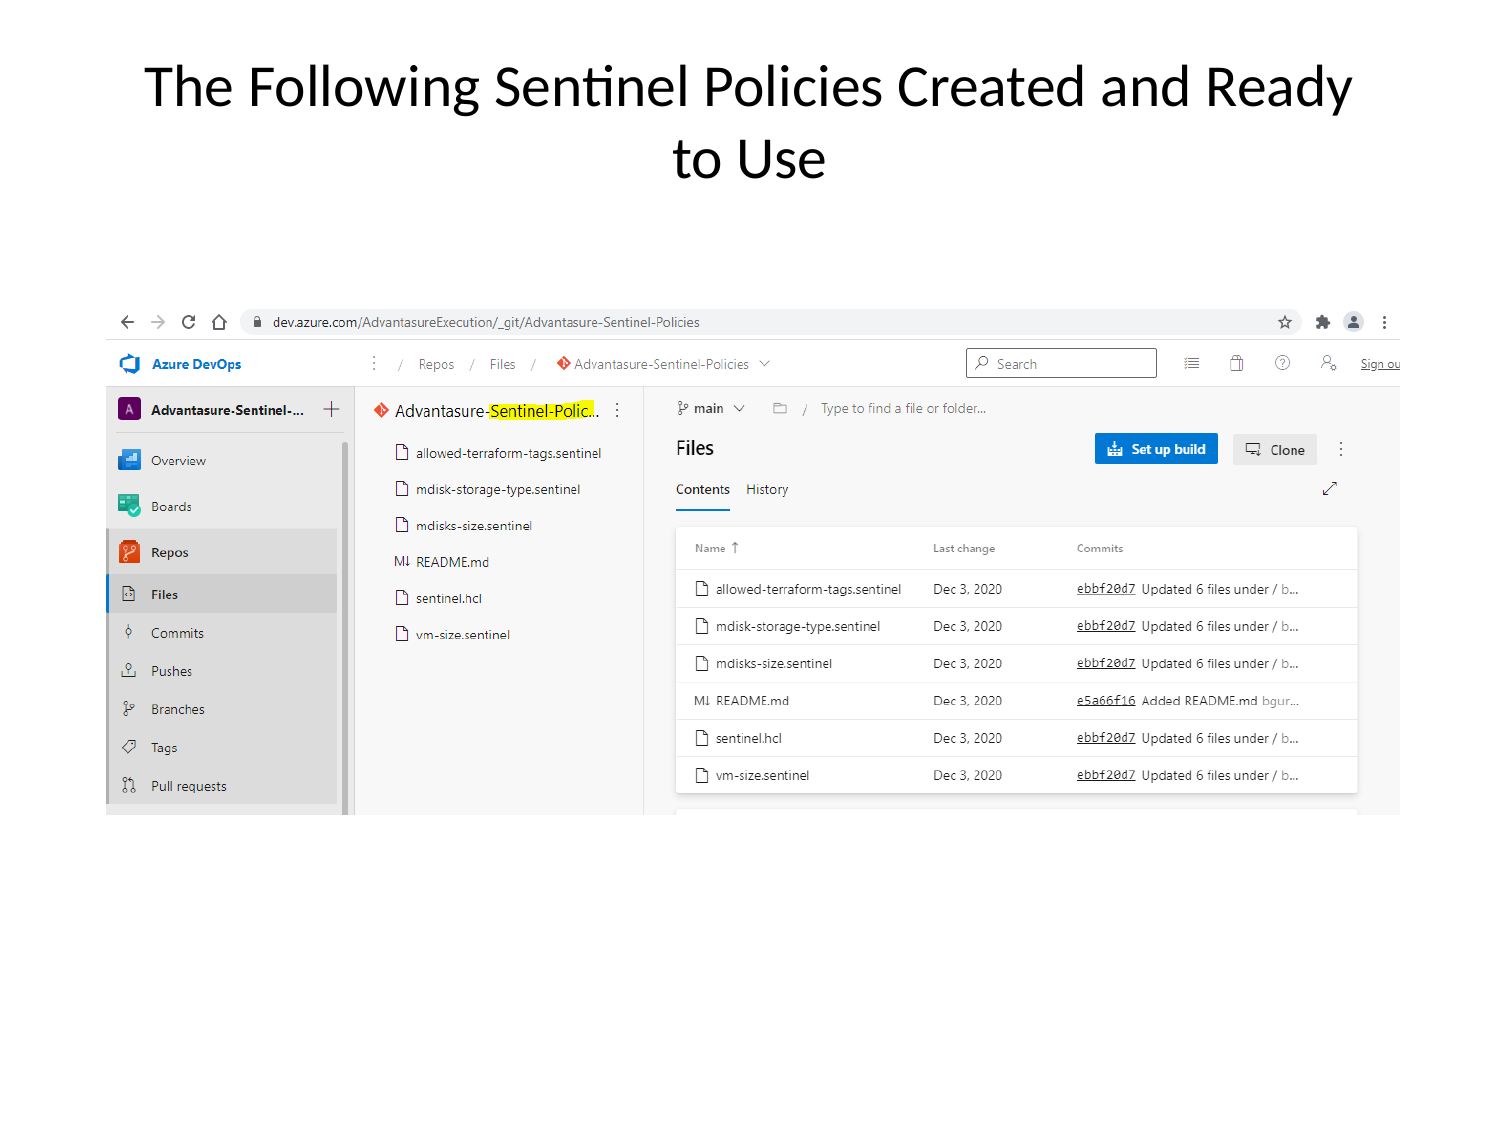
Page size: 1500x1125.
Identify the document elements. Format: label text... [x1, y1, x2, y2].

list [105, 309, 1401, 816]
title The Following Sentinel Policies Created and Ready to Use [103, 37, 1397, 200]
